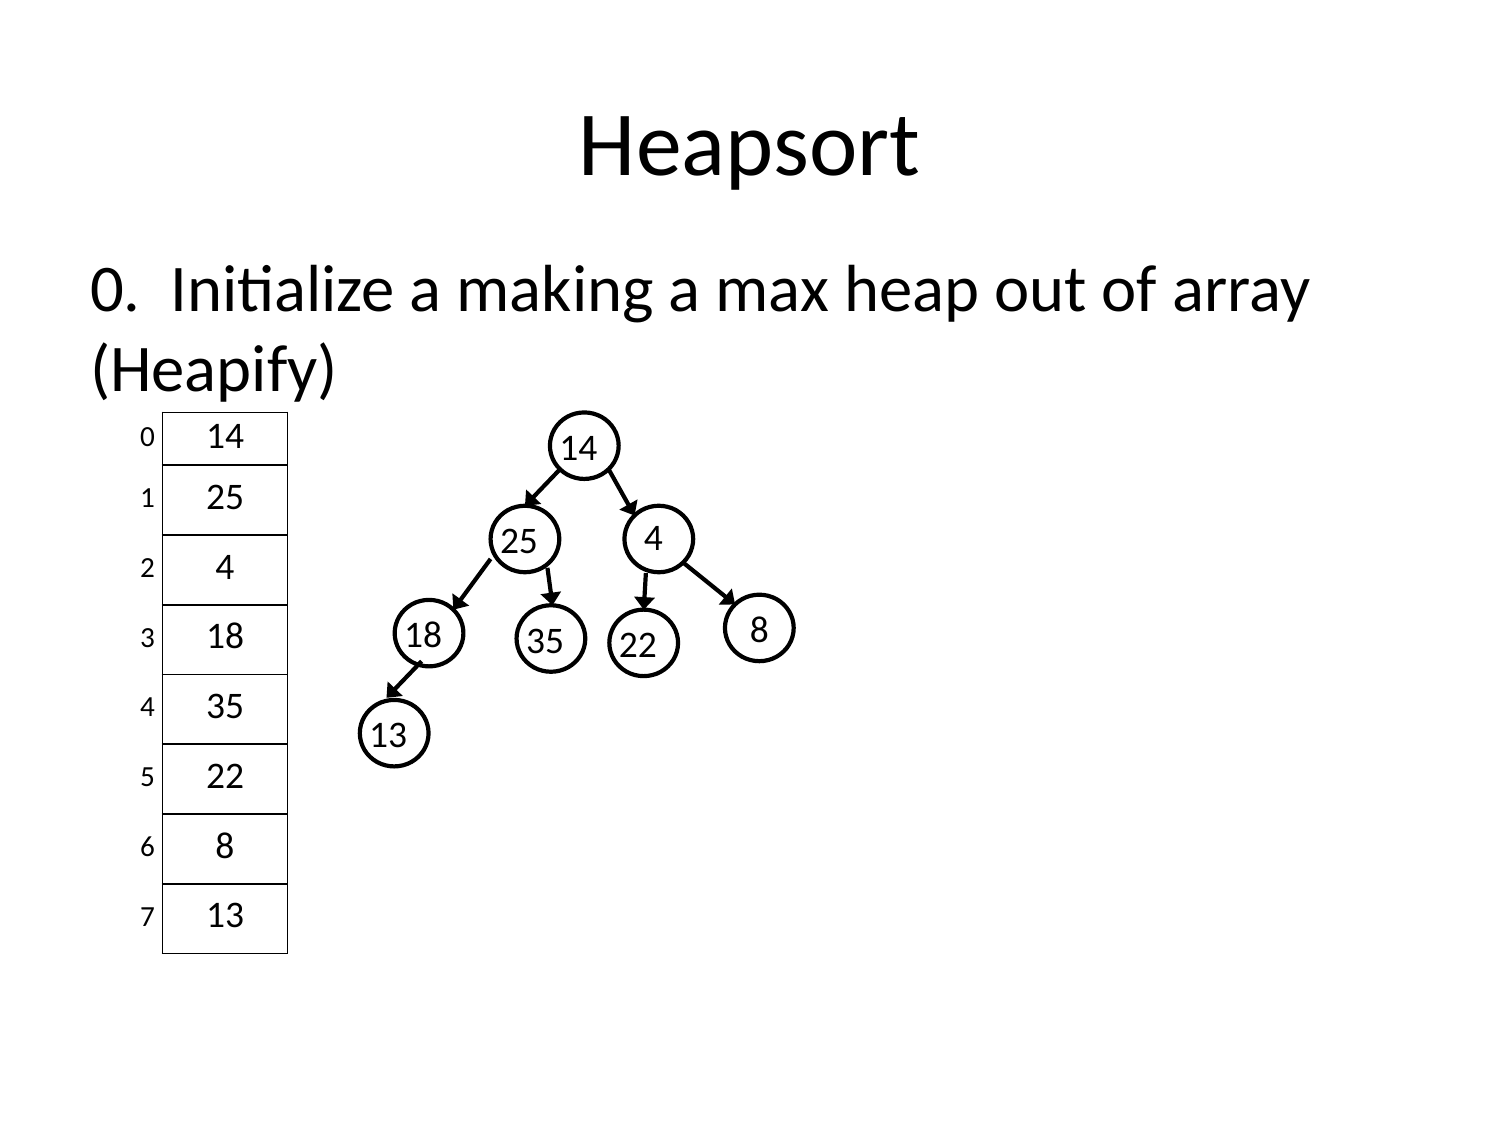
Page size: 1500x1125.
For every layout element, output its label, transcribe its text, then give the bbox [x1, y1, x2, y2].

table_cell 3 [125, 605, 162, 675]
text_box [547, 567, 553, 606]
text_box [359, 699, 429, 767]
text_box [516, 604, 586, 672]
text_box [682, 562, 736, 605]
table_cell 8 [163, 815, 287, 883]
table_cell 13 [163, 885, 287, 953]
table_cell 4 [125, 675, 162, 744]
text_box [394, 599, 464, 667]
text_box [549, 412, 619, 480]
table_cell 2 [125, 535, 162, 605]
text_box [490, 505, 560, 573]
table_header 14 [163, 413, 287, 464]
table_cell 7 [125, 884, 162, 954]
table_cell 35 [163, 675, 287, 743]
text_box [386, 660, 422, 699]
table_cell 18 [163, 606, 287, 674]
table_cell 6 [125, 814, 162, 884]
table_cell 25 [163, 466, 287, 534]
title Heapsort [75, 45, 1425, 233]
list 0. Initialize a making a max heap out of array (Heapify) [75, 237, 1425, 1038]
table_cell 22 [163, 745, 287, 813]
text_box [609, 609, 679, 677]
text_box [724, 594, 794, 662]
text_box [453, 558, 491, 610]
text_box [643, 572, 647, 610]
table_cell 4 [163, 536, 287, 604]
table_header 0 [125, 413, 162, 465]
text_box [524, 468, 561, 507]
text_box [624, 505, 694, 573]
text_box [608, 468, 635, 516]
table_cell 1 [125, 465, 162, 535]
table_cell 5 [125, 744, 162, 814]
